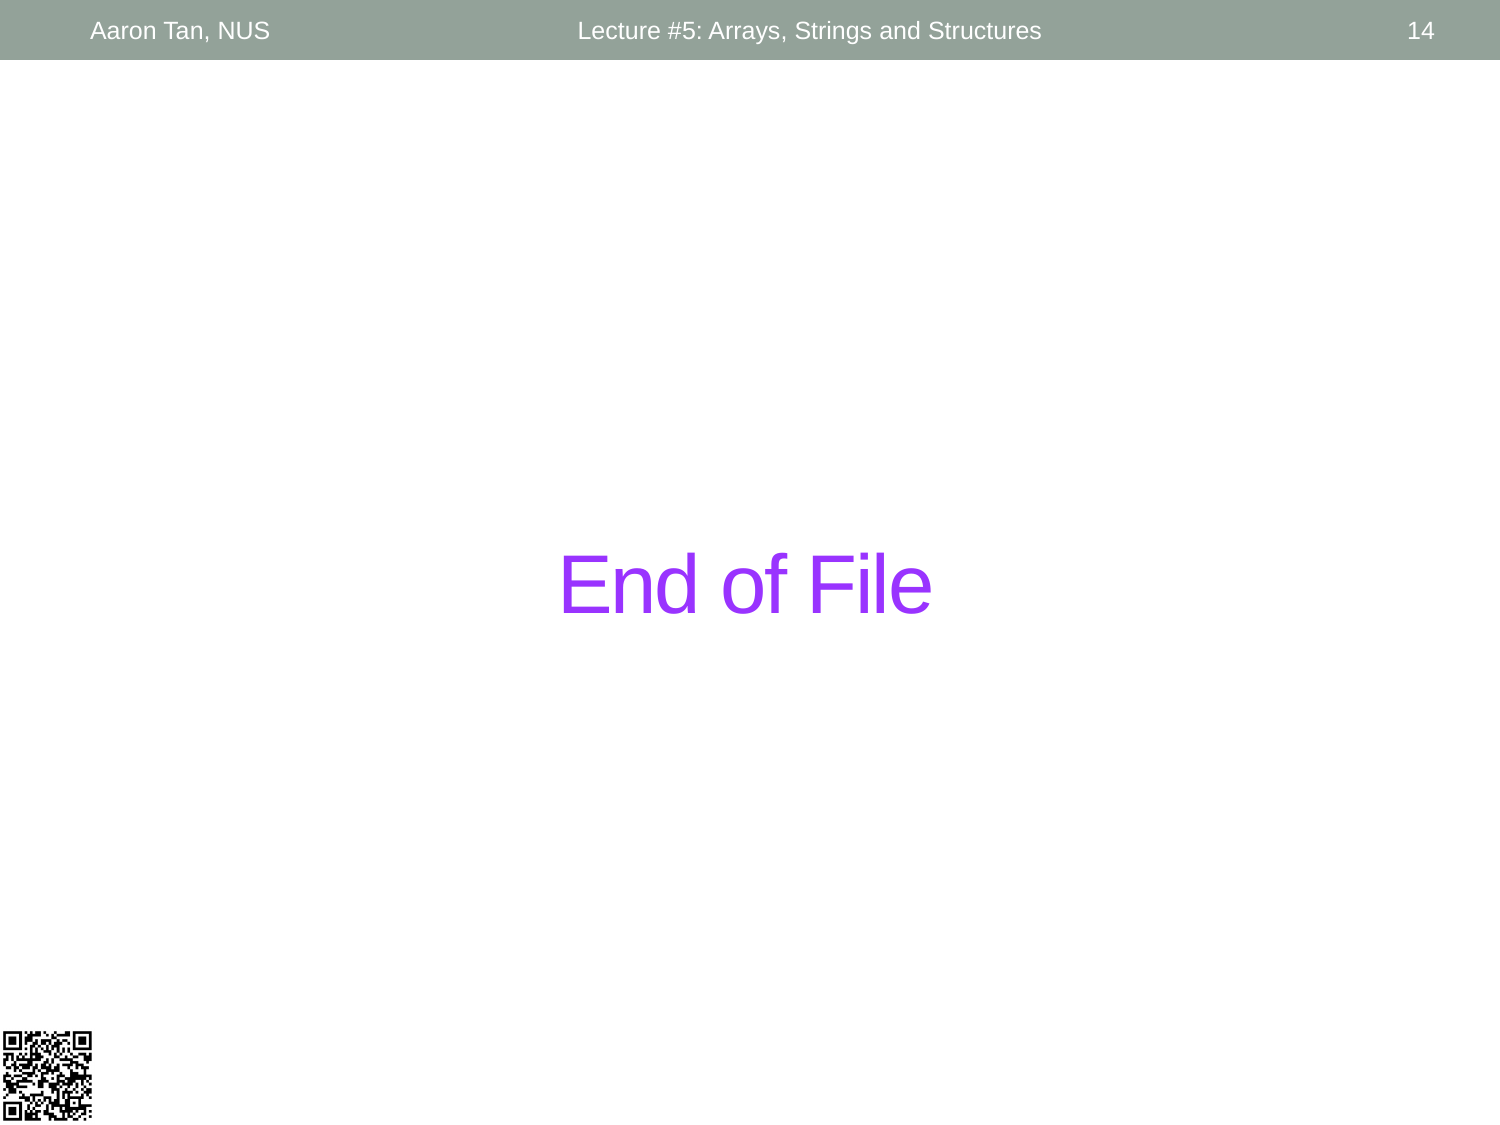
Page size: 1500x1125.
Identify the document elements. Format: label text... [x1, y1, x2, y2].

title End of File [192, 486, 1300, 674]
slide_number Aaron Tan, NUS [75, 3, 550, 57]
picture [0, 1028, 95, 1124]
footer Lecture #5: Arrays, Strings and Structures [562, 3, 1238, 57]
slide_number 14 [1308, 3, 1450, 57]
